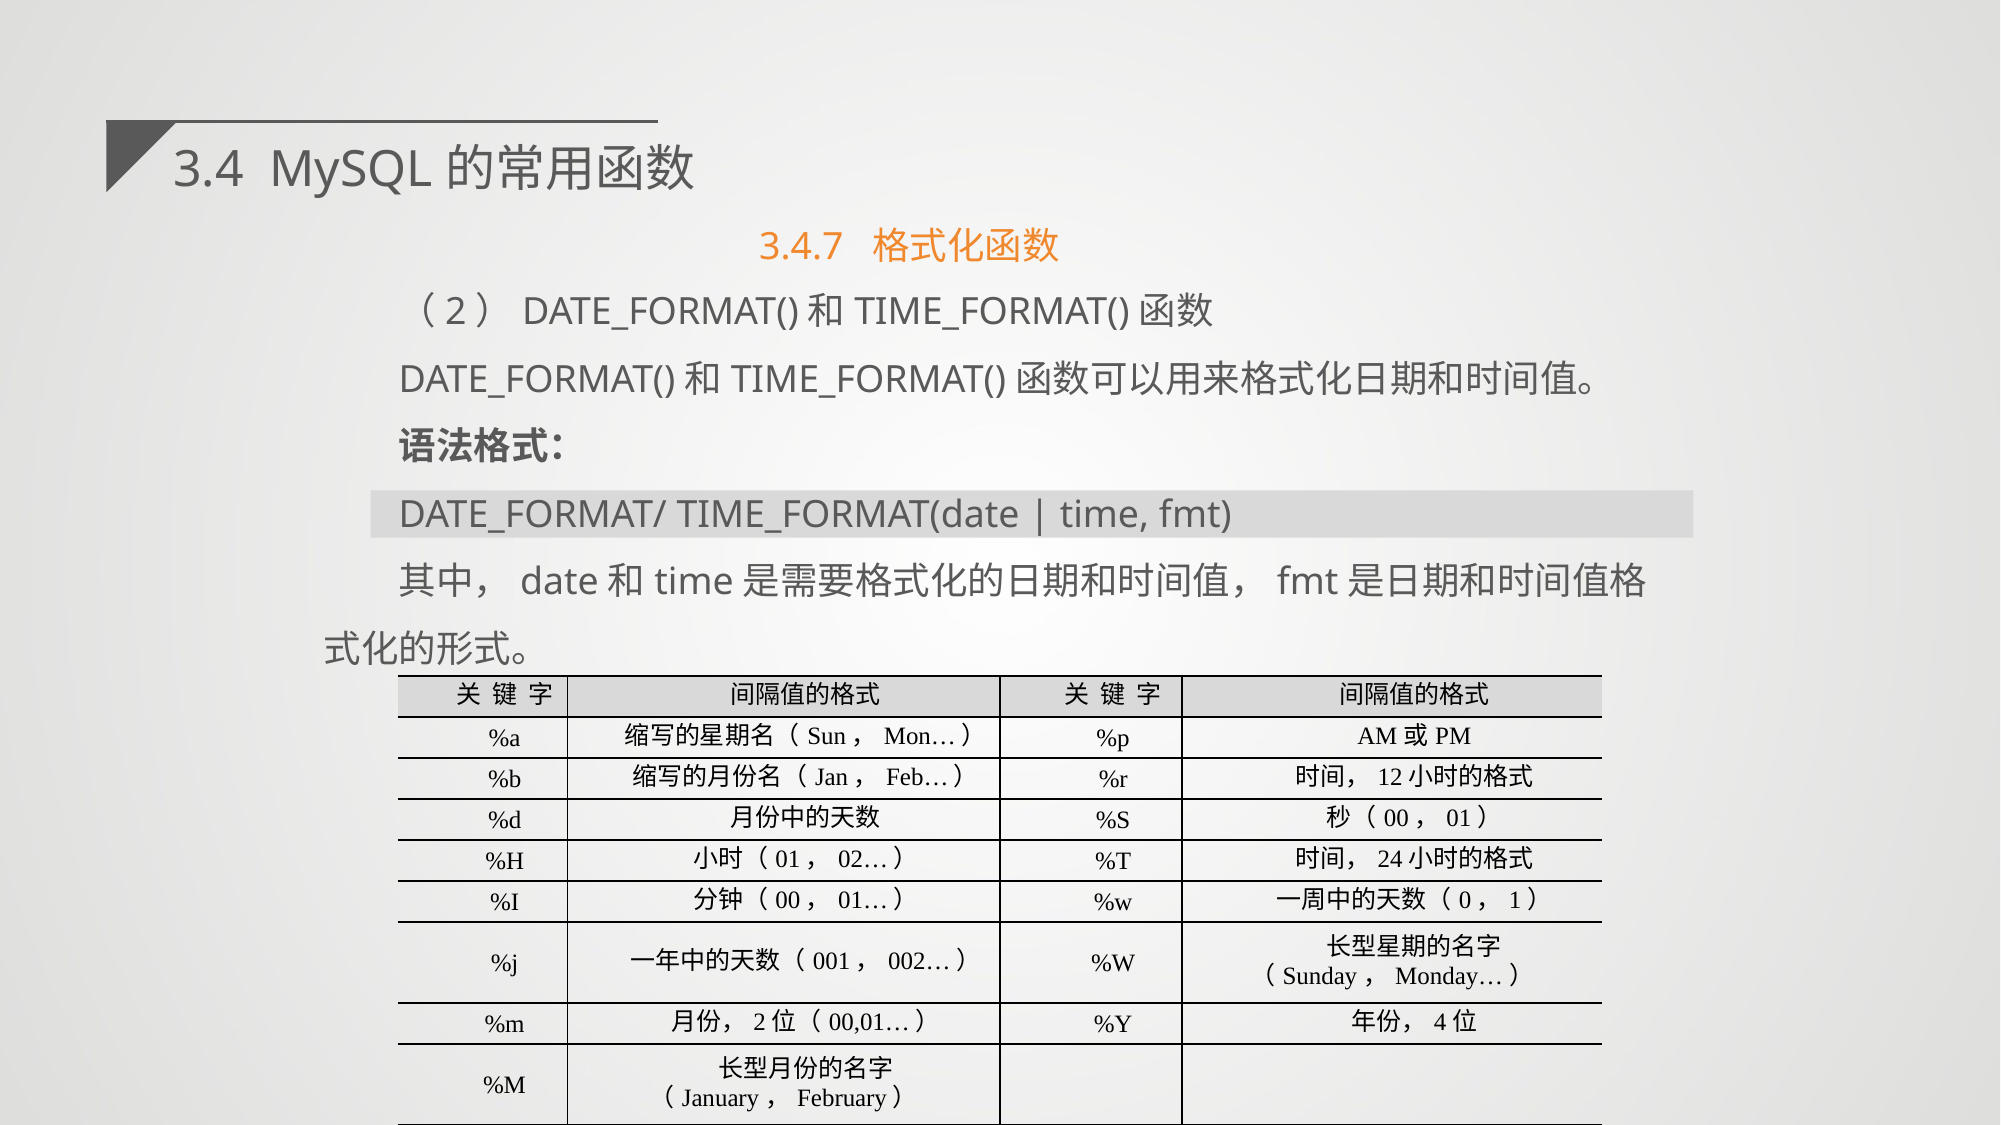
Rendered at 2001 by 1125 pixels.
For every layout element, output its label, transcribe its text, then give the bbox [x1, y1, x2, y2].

table_cell 时间，12小时的格式 [1183, 759, 1602, 798]
text_box 3.4.7 格式化函数 [744, 192, 1075, 275]
table_cell [1001, 1045, 1181, 1124]
table_cell 时间，24小时的格式 [1183, 841, 1602, 880]
table_cell 一年中的天数（001，002…） [568, 923, 999, 1002]
picture [0, 0, 2001, 1125]
table_cell %m [398, 1004, 567, 1043]
table_cell 一周中的天数（0，1） [1183, 882, 1602, 921]
table_cell %H [398, 841, 567, 880]
table_header 间隔值的格式 [568, 677, 999, 716]
table_cell 年份，4位 [1183, 1004, 1602, 1043]
table_cell %b [398, 759, 567, 798]
table_cell AM或PM [1183, 718, 1602, 757]
text_box [105, 120, 178, 195]
table_cell 月份中的天数 [568, 800, 999, 839]
table_cell 小时（01，02…） [568, 841, 999, 880]
table_cell %W [1001, 923, 1181, 1002]
table_header 关 键 字 [1001, 677, 1181, 716]
table_cell %r [1001, 759, 1181, 798]
text_box 3.4 MySQL的常用函数 [158, 103, 752, 230]
table_cell %d [398, 800, 567, 839]
table_cell %Y [1001, 1004, 1181, 1043]
text_box （2）DATE_FORMAT()和TIME_FORMAT()函数 DATE_FORMAT()和TIME_FORMAT()函数可以用来格式化日期和时间值。 语法格式： DATE_FORMAT/ TIME_FORMAT(date | time, fmt) 其中，date和time是需要格式化的日期和时间值，fmt是日期和时间值格式化的形式。 [308, 257, 1691, 723]
table_cell 秒（00，01） [1183, 800, 1602, 839]
table_cell %T [1001, 841, 1181, 880]
table_cell %M [398, 1045, 567, 1124]
table_cell %S [1001, 800, 1181, 839]
table_cell %p [1001, 718, 1181, 757]
table_cell 缩写的月份名（Jan，Feb…） [568, 759, 999, 798]
table_cell 长型星期的名字（Sunday，Monday…） [1183, 923, 1602, 1002]
table_header 关 键 字 [398, 677, 567, 716]
table_cell 长型月份的名字（January，February） [568, 1045, 999, 1124]
table_header 间隔值的格式 [1183, 677, 1602, 716]
table_cell [1183, 1045, 1602, 1124]
table_cell %I [398, 882, 567, 921]
table_cell 分钟（00，01…） [568, 882, 999, 921]
table_cell %a [398, 718, 567, 757]
table_cell %j [398, 923, 567, 1002]
table_cell 缩写的星期名（Sun，Mon…） [568, 718, 999, 757]
table_cell %w [1001, 882, 1181, 921]
table_cell 月份，2位（00,01…） [568, 1004, 999, 1043]
